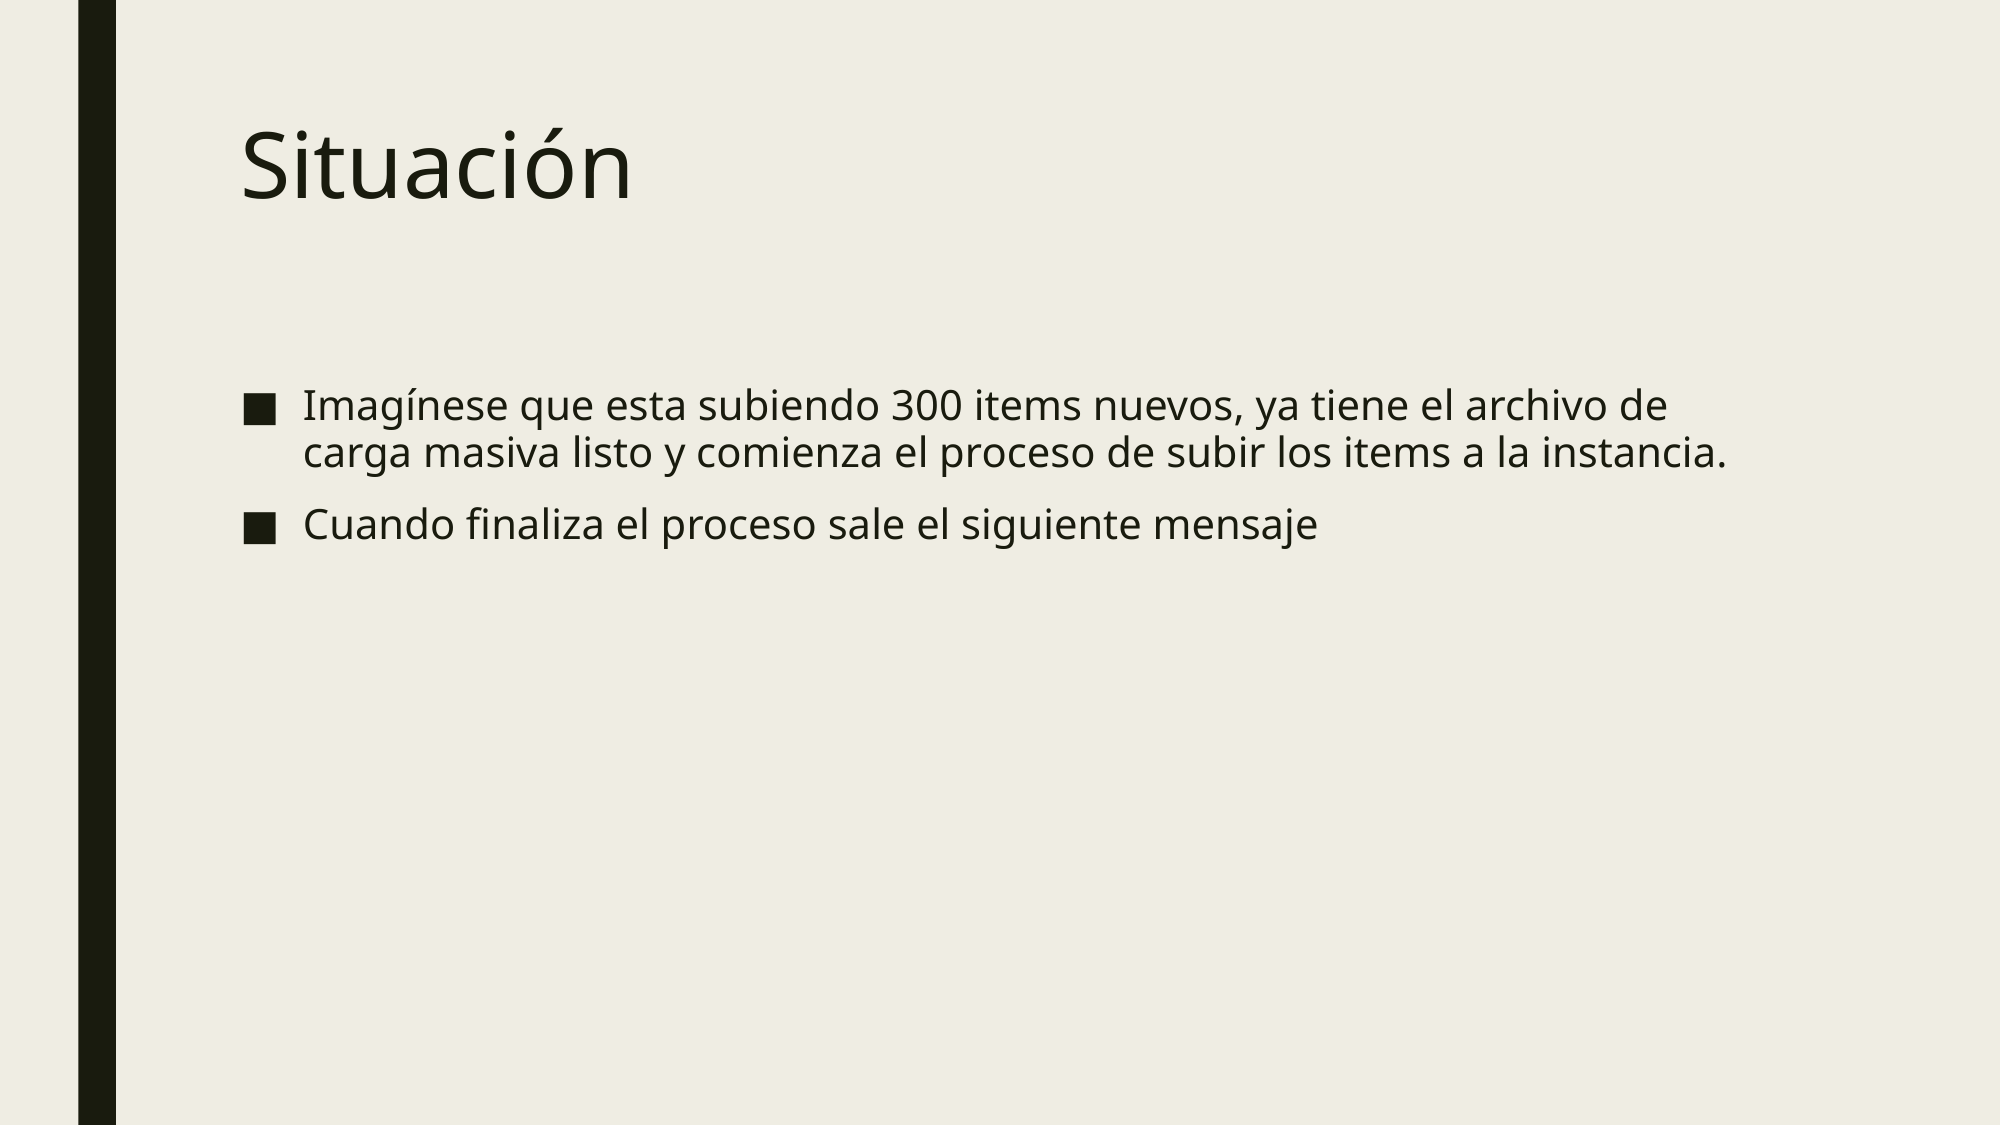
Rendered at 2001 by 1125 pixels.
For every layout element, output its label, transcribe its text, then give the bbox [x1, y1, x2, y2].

title Situación [225, 112, 1800, 357]
list Imagínese que esta subiendo 300 items nuevos, ya tiene el archivo de carga masiva listo y comienza el proceso de subir los items a la instancia. Cuando finaliza el proceso sale el siguiente mensaje [225, 375, 1800, 963]
